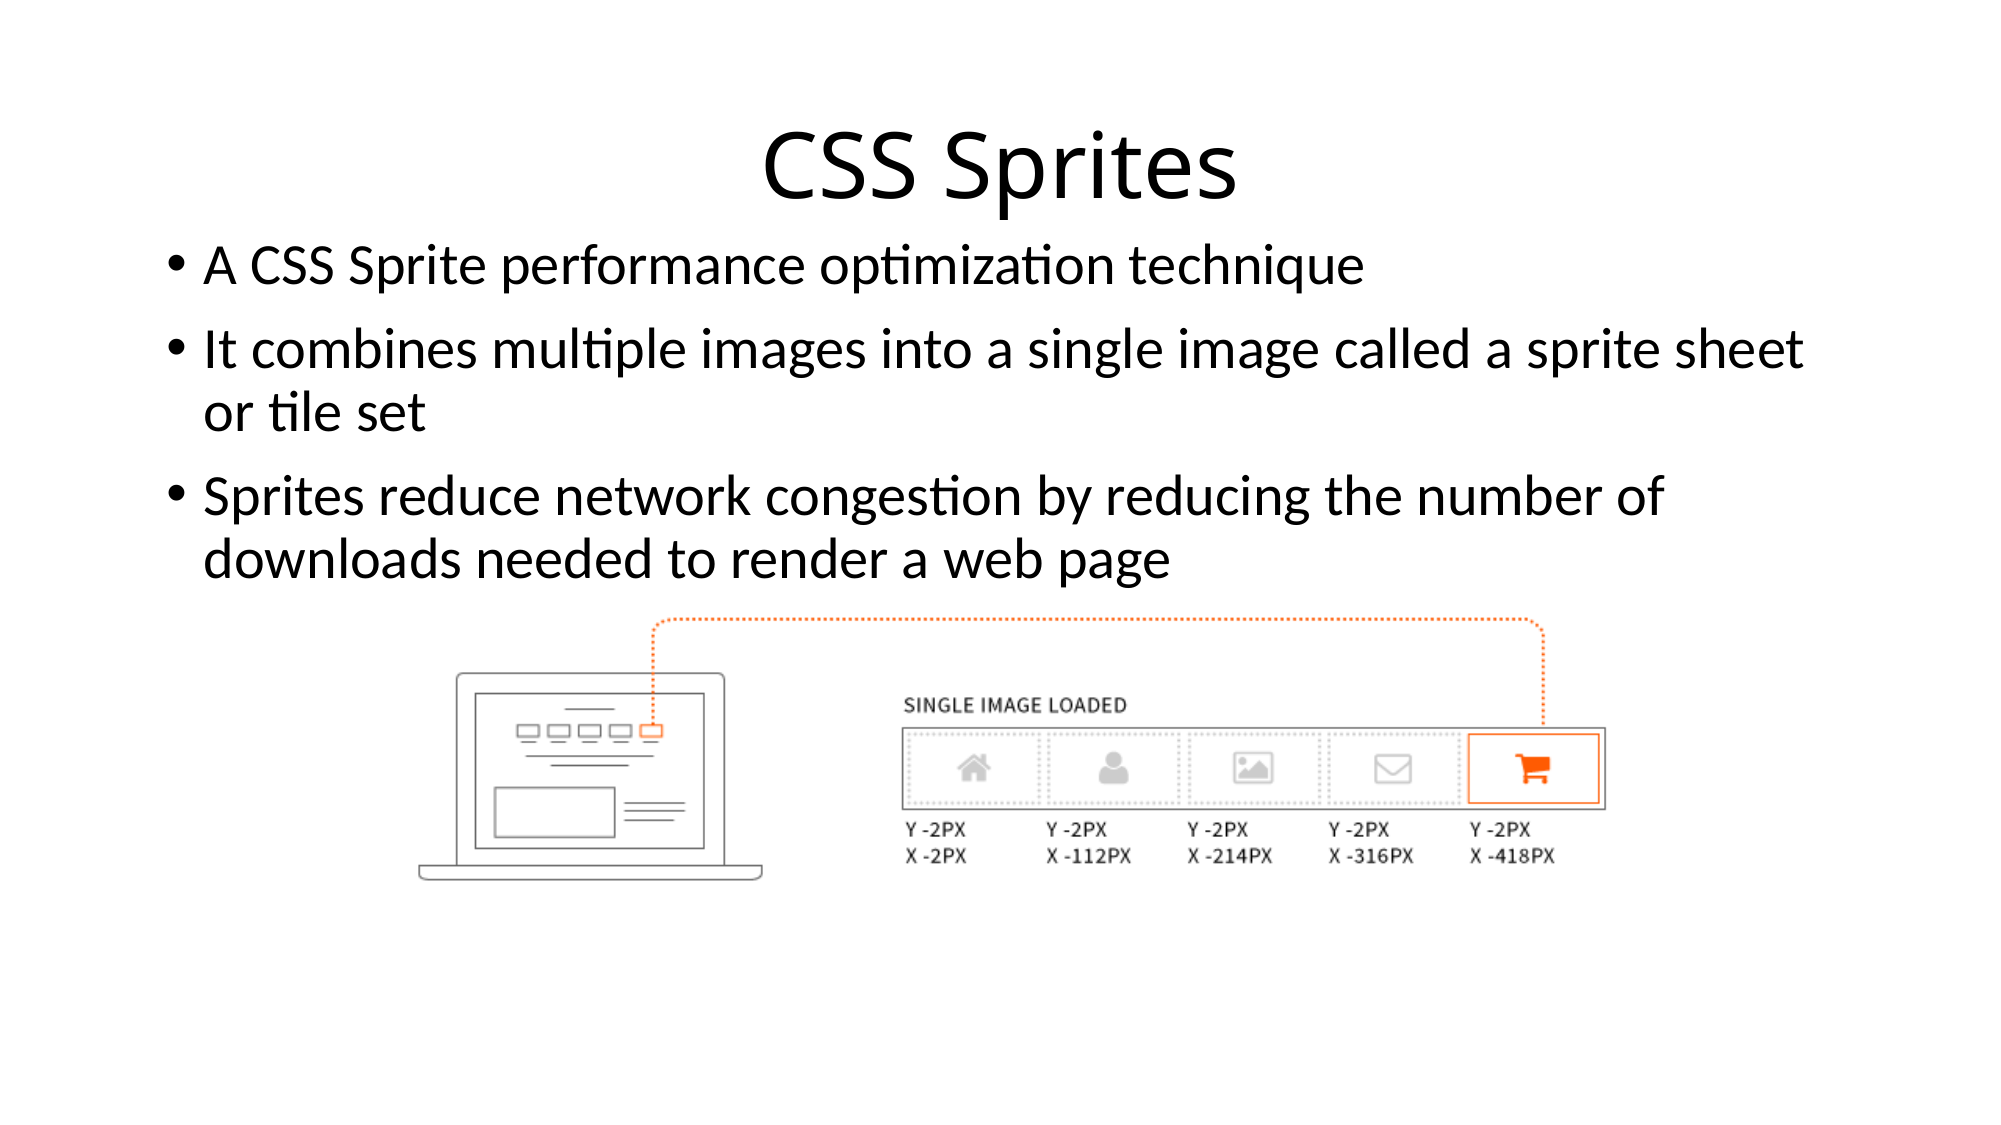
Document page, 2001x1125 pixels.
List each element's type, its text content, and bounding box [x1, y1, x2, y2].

list A CSS Sprite performance optimization technique It combines multiple images into a single image called a sprite sheet or tile set Sprites reduce network congestion by reducing the number of downloads needed to render a web page [151, 226, 1877, 941]
title CSS Sprites [137, 59, 1863, 278]
picture [414, 607, 1614, 887]
